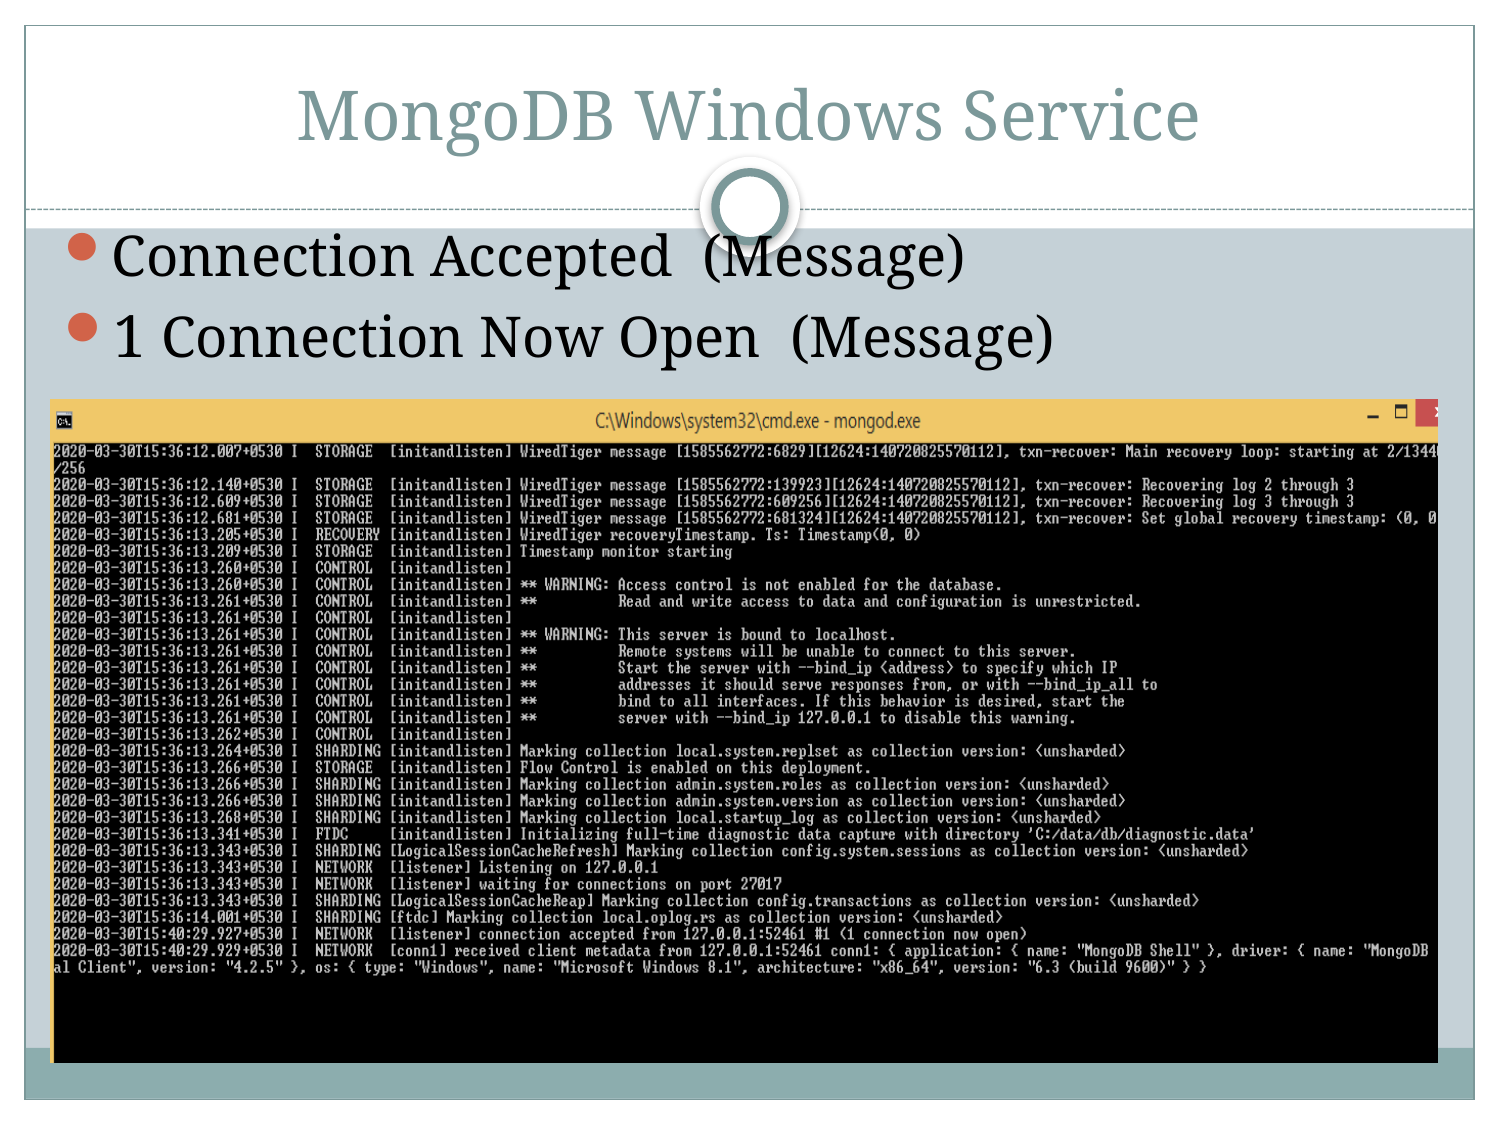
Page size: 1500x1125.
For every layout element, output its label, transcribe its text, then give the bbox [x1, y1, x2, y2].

title MongoDB Windows Service [49, 37, 1450, 162]
picture [49, 399, 1438, 1063]
list Connection Accepted (Message) 1 Connection Now Open (Message) [49, 212, 1445, 1001]
